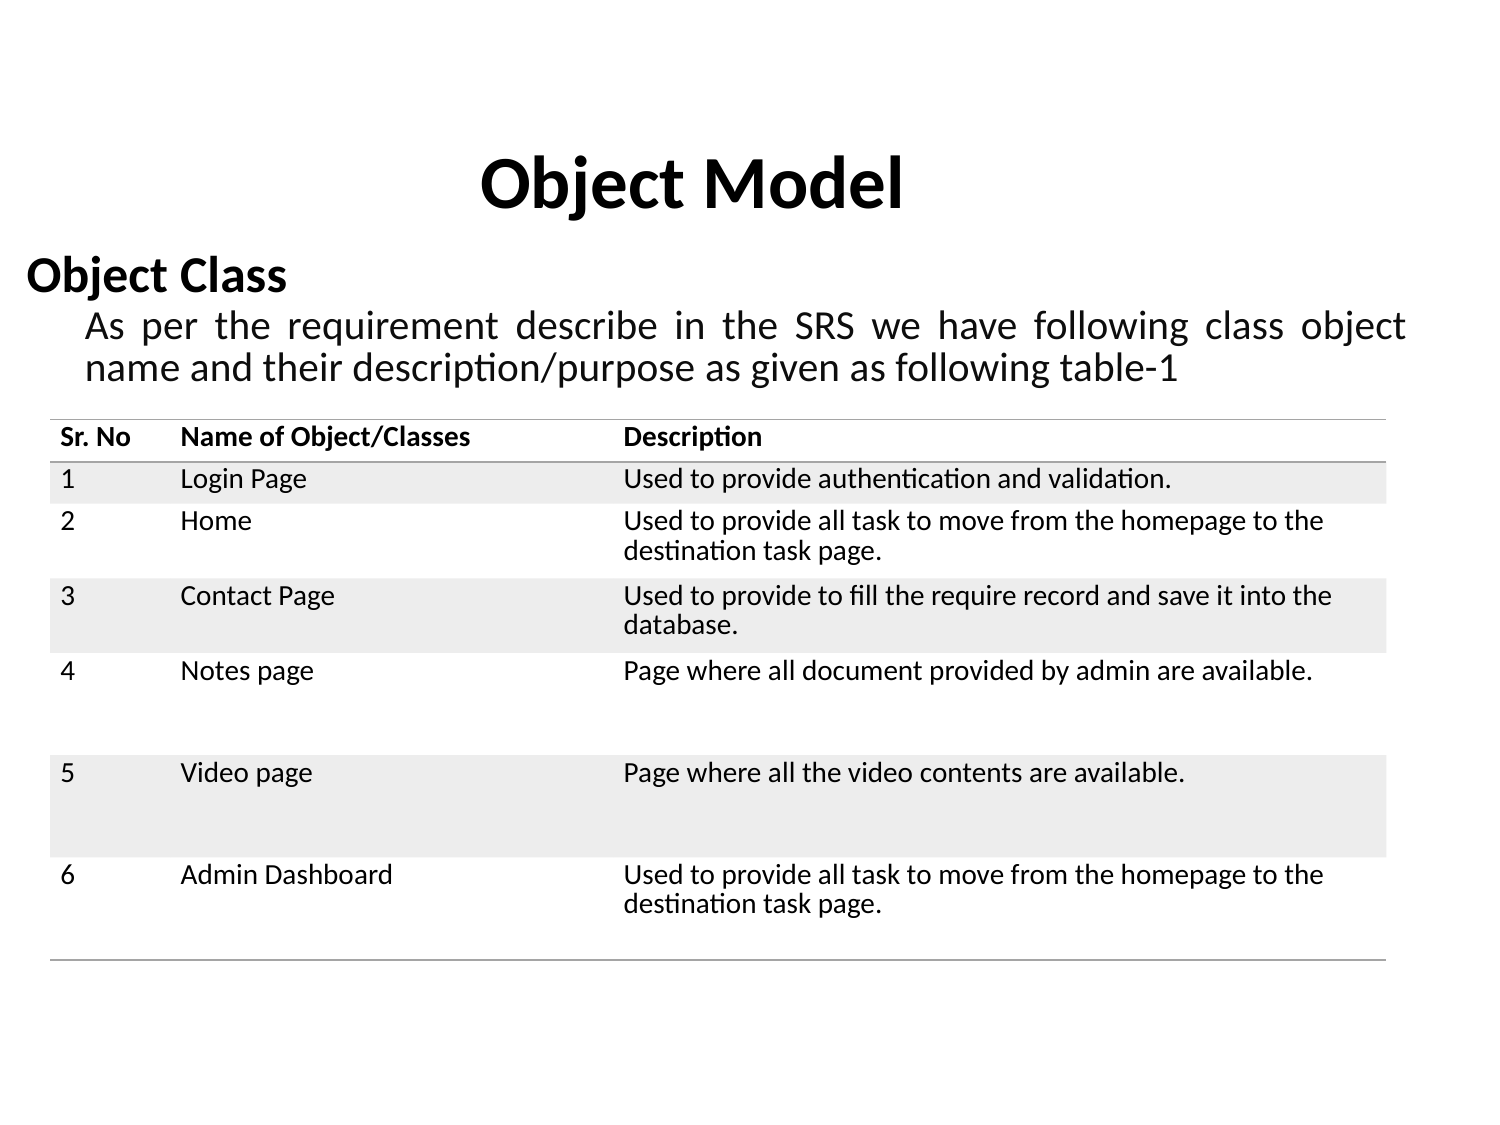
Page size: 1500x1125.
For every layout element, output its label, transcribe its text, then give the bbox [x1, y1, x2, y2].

table_cell 1 [50, 463, 170, 504]
table_cell 5 [50, 755, 170, 857]
table_cell Login Page [170, 463, 613, 504]
table_cell Admin Dashboard [170, 857, 613, 959]
table_cell Page where all document provided by admin are available. [613, 653, 1386, 755]
table_cell 2 [50, 504, 170, 578]
table_cell Contact Page [170, 578, 613, 653]
text_box As per the requirement describe in the SRS we have following class object name and their description/purpose as given as following table-1 [71, 302, 1423, 400]
table_cell Used to provide all task to move from the homepage to the destination task page. [613, 504, 1386, 578]
table_cell Used to provide authentication and validation. [613, 463, 1386, 504]
table_cell Used to provide to fill the require record and save it into the database. [613, 578, 1386, 653]
table_cell Used to provide all task to move from the homepage to the destination task page. [613, 857, 1386, 959]
title Object Class [0, 233, 515, 319]
table_cell Video page [170, 755, 613, 857]
table_header Sr. No [50, 420, 170, 461]
table_header Description [613, 420, 1386, 461]
table_header Name of Object/Classes [170, 420, 613, 461]
table_cell Page where all the video contents are available. [613, 755, 1386, 857]
table_cell Home [170, 504, 613, 578]
table_cell 6 [50, 857, 170, 959]
text_box Object Model [373, 145, 983, 231]
table_cell 3 [50, 578, 170, 653]
table_cell 4 [50, 653, 170, 755]
text_box [554, 399, 802, 457]
table_cell Notes page [170, 653, 613, 755]
